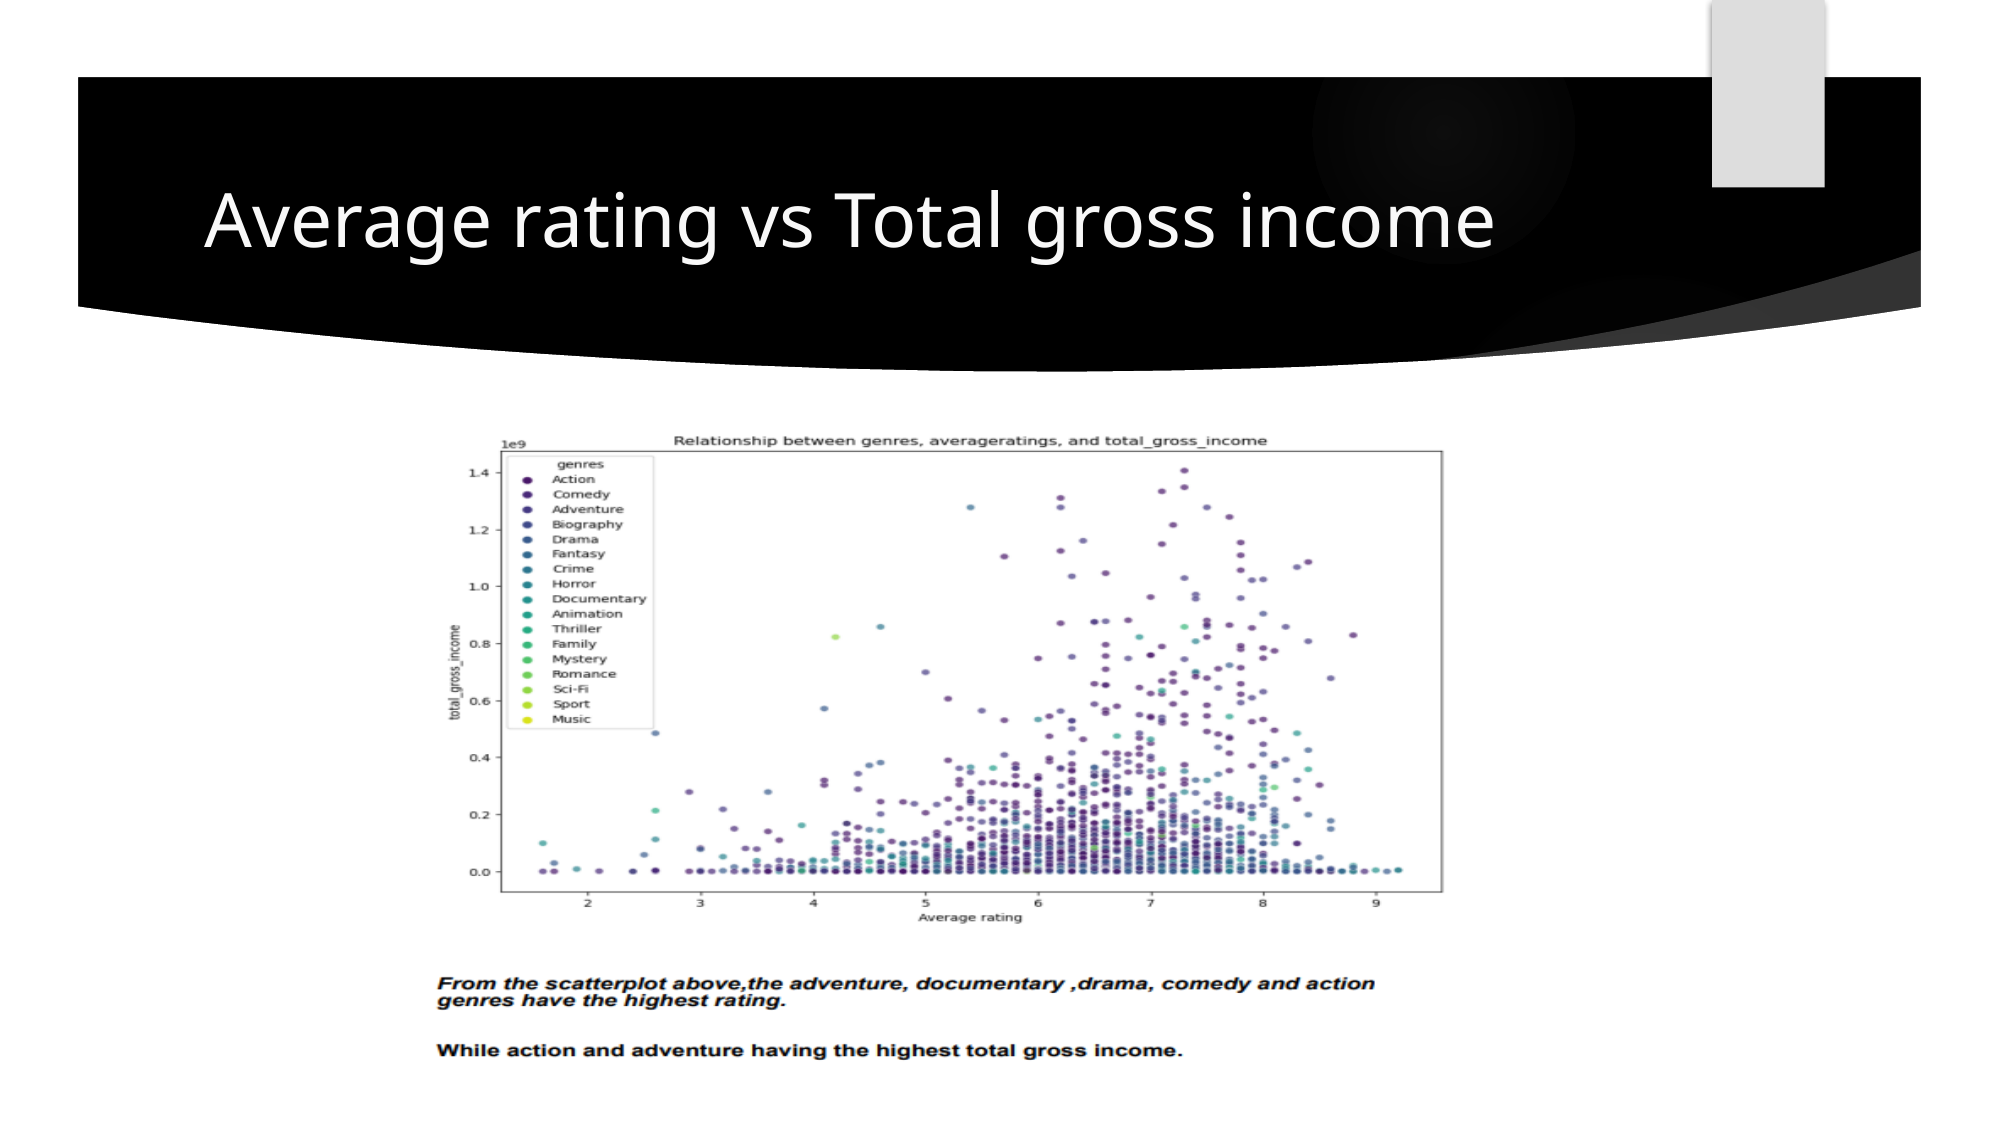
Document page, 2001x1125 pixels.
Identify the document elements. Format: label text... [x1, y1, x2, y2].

title Average rating vs Total gross income [189, 159, 1627, 276]
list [352, 426, 1501, 1079]
